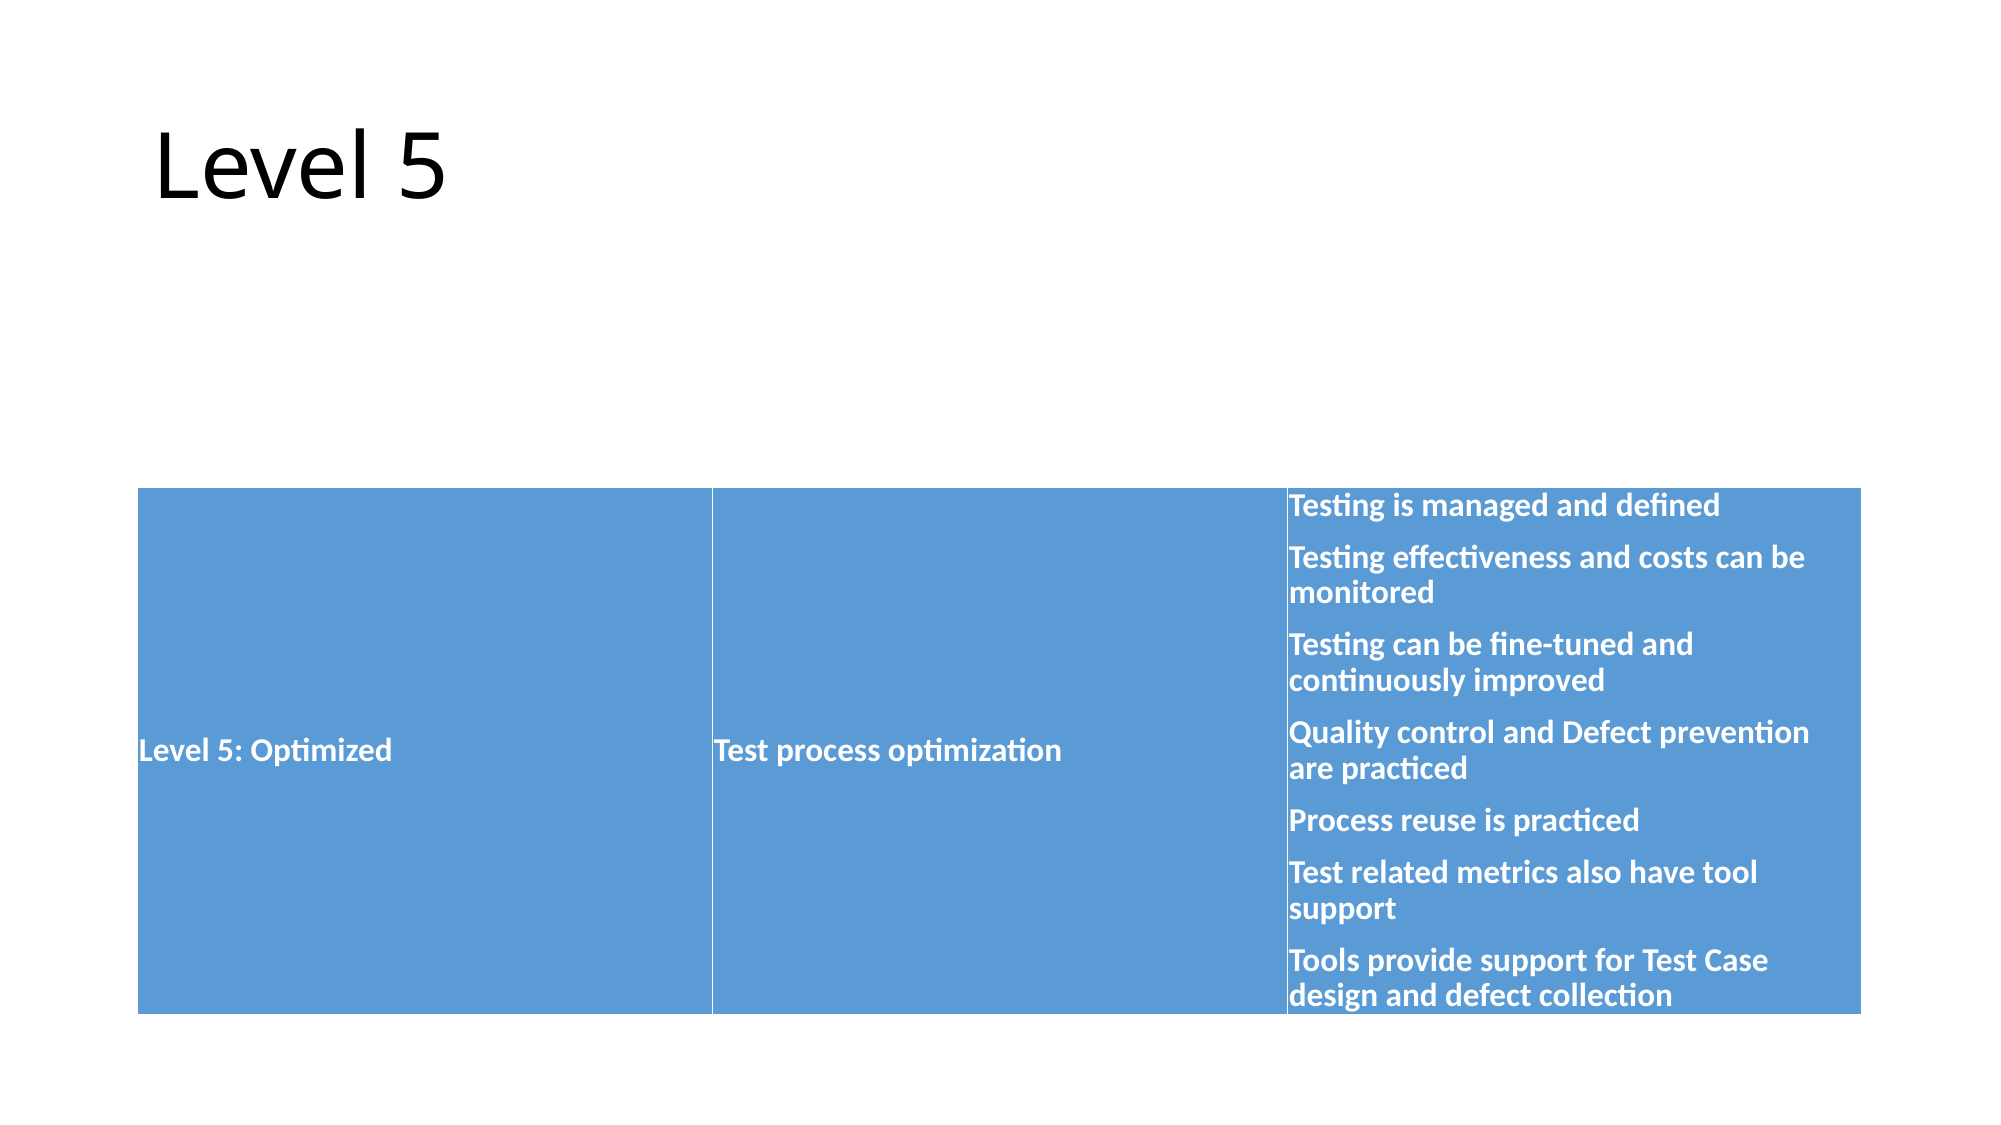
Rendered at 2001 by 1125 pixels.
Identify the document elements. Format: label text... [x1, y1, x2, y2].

table_header Test process optimization [713, 488, 1287, 1014]
table_header Testing is managed and defined Testing effectiveness and costs can be monitored Testing can be fine-tuned and continuously improved Quality control and Defect prevention are practiced Process reuse is practiced Test related metrics also have tool support Tools provide support for Test Case design and defect collection [1288, 488, 1861, 1014]
table_header Level 5: Optimized [138, 488, 712, 1014]
title Level 5 [137, 59, 1863, 278]
